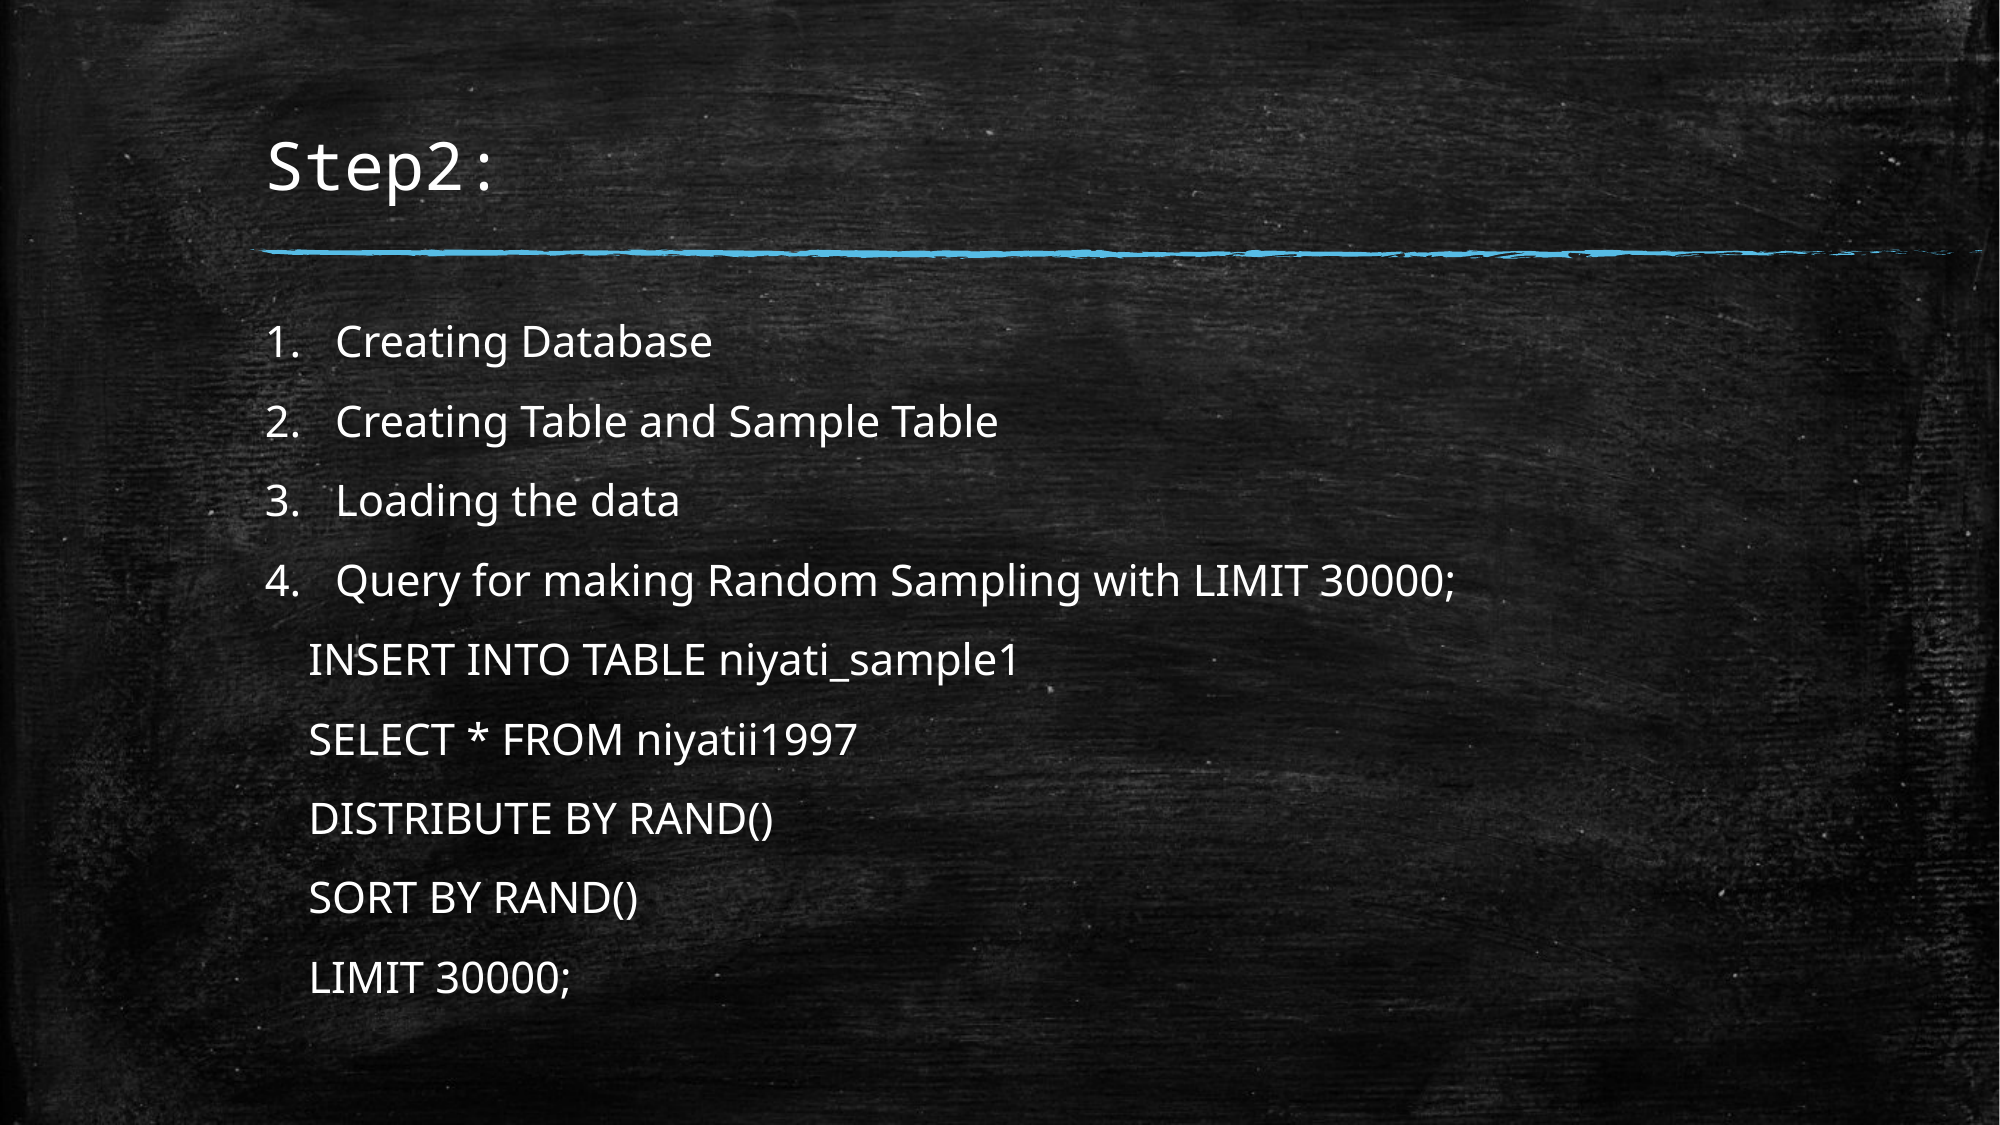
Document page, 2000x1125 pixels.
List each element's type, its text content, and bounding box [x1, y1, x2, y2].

title Step2: [249, 45, 1750, 213]
list Creating Database Creating Table and Sample Table Loading the data Query for making Random Sampling with LIMIT 30000; INSERT INTO TABLE niyati_sample1 SELECT * FROM niyatii1997 DISTRIBUTE BY RAND() SORT BY RAND() LIMIT 30000; [249, 312, 1750, 1013]
